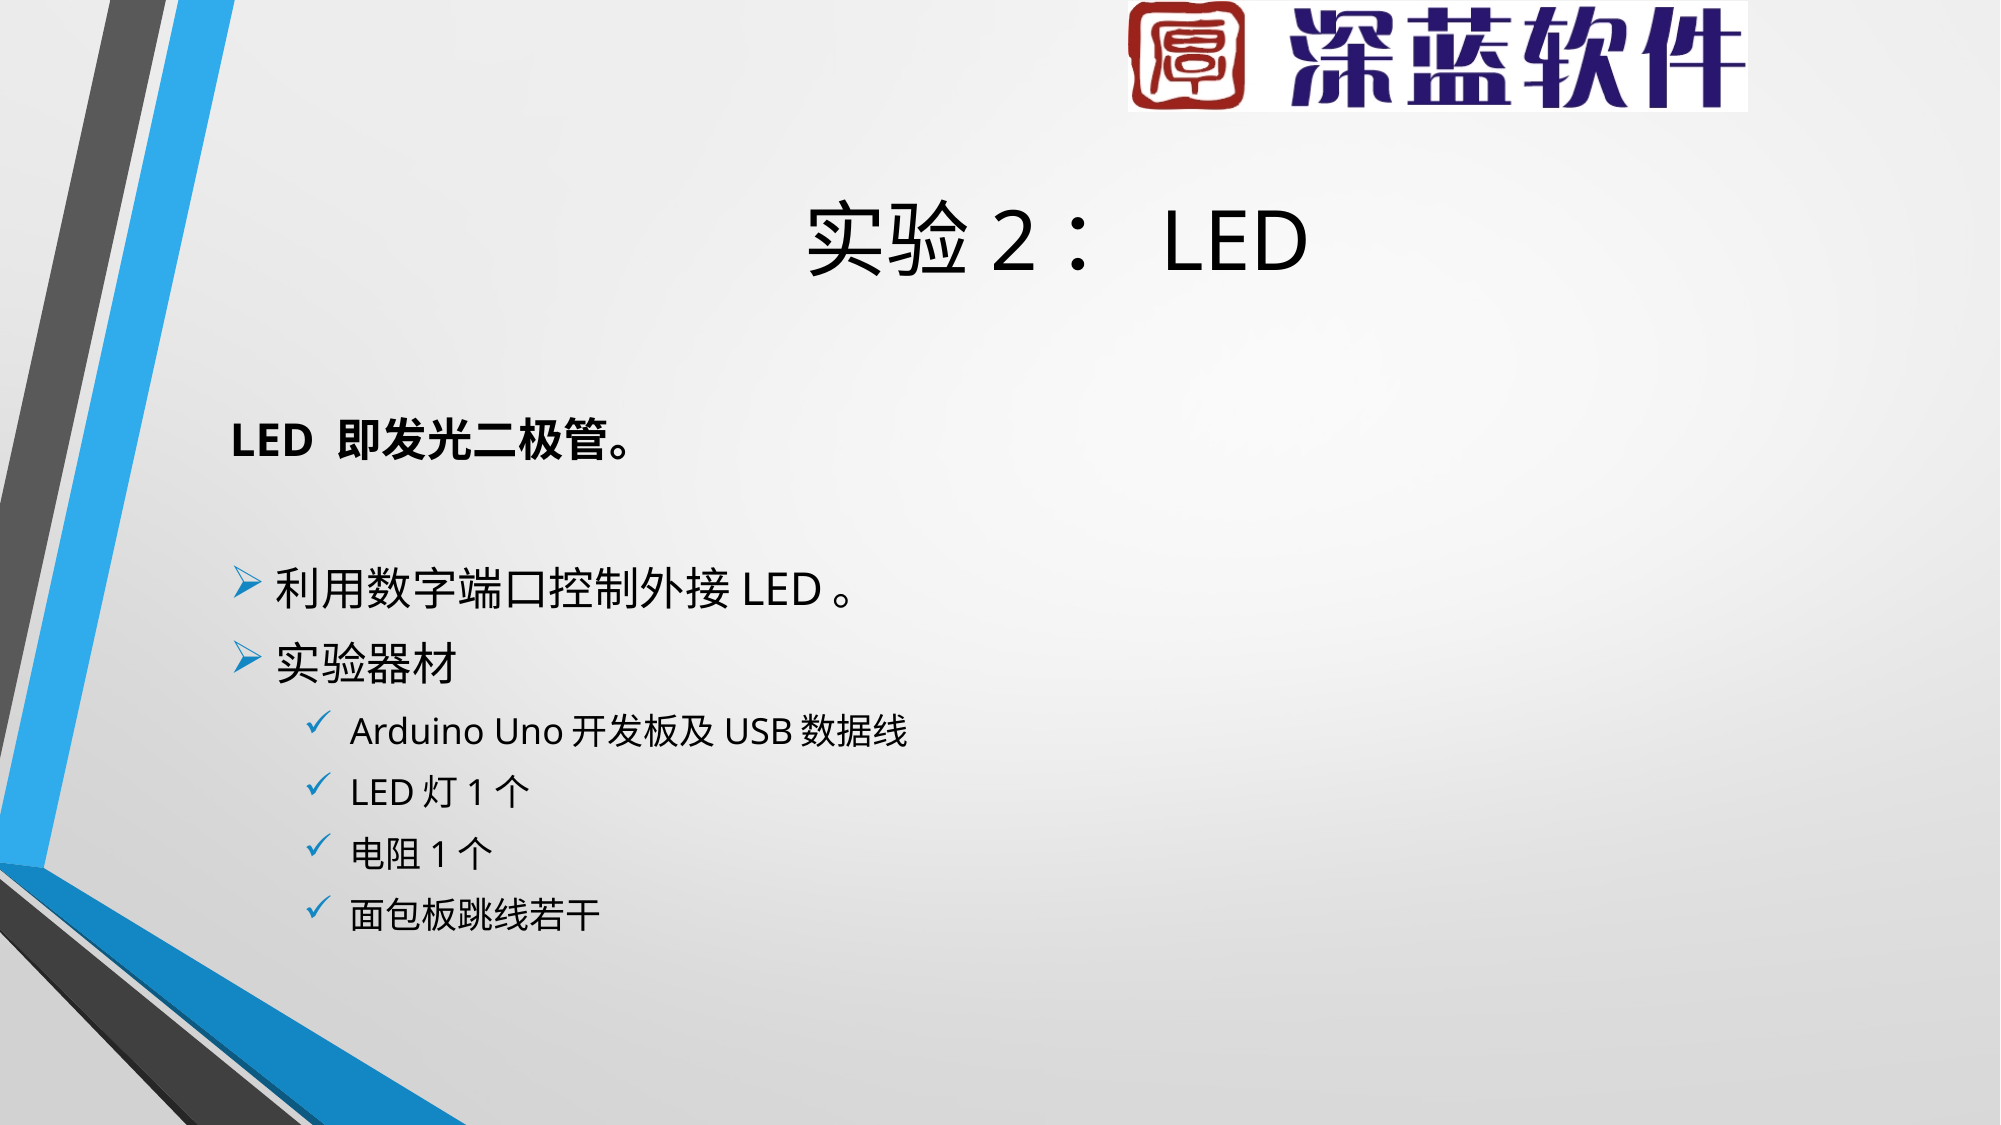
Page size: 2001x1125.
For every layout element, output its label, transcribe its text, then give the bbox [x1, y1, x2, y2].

picture [1127, 0, 1748, 112]
list LED 即发光二极管。 利用数字端口控制外接LED。 实验器材 Arduino Uno开发板及USB数据线 LED灯1个 电阻1个 面包板跳线若干 [214, 399, 1900, 947]
title 实验2：LED [214, 75, 1900, 399]
